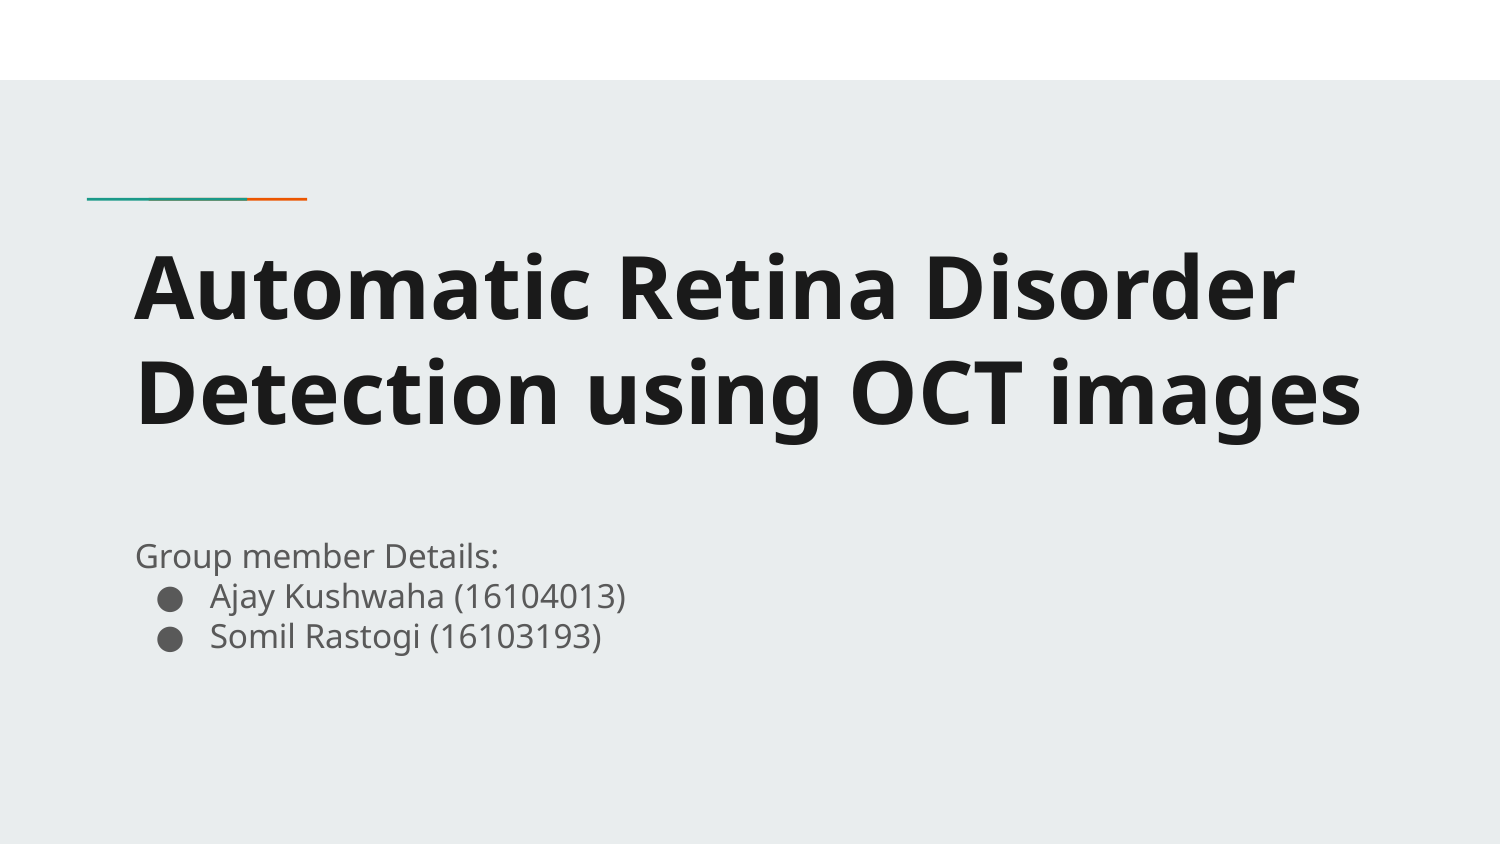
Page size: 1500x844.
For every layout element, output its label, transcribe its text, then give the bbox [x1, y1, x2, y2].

title Automatic Retina Disorder Detection using OCT images [119, 216, 1381, 490]
subtitle Group member Details: Ajay Kushwaha (16104013) Somil Rastogi (16103193) [119, 520, 1381, 794]
